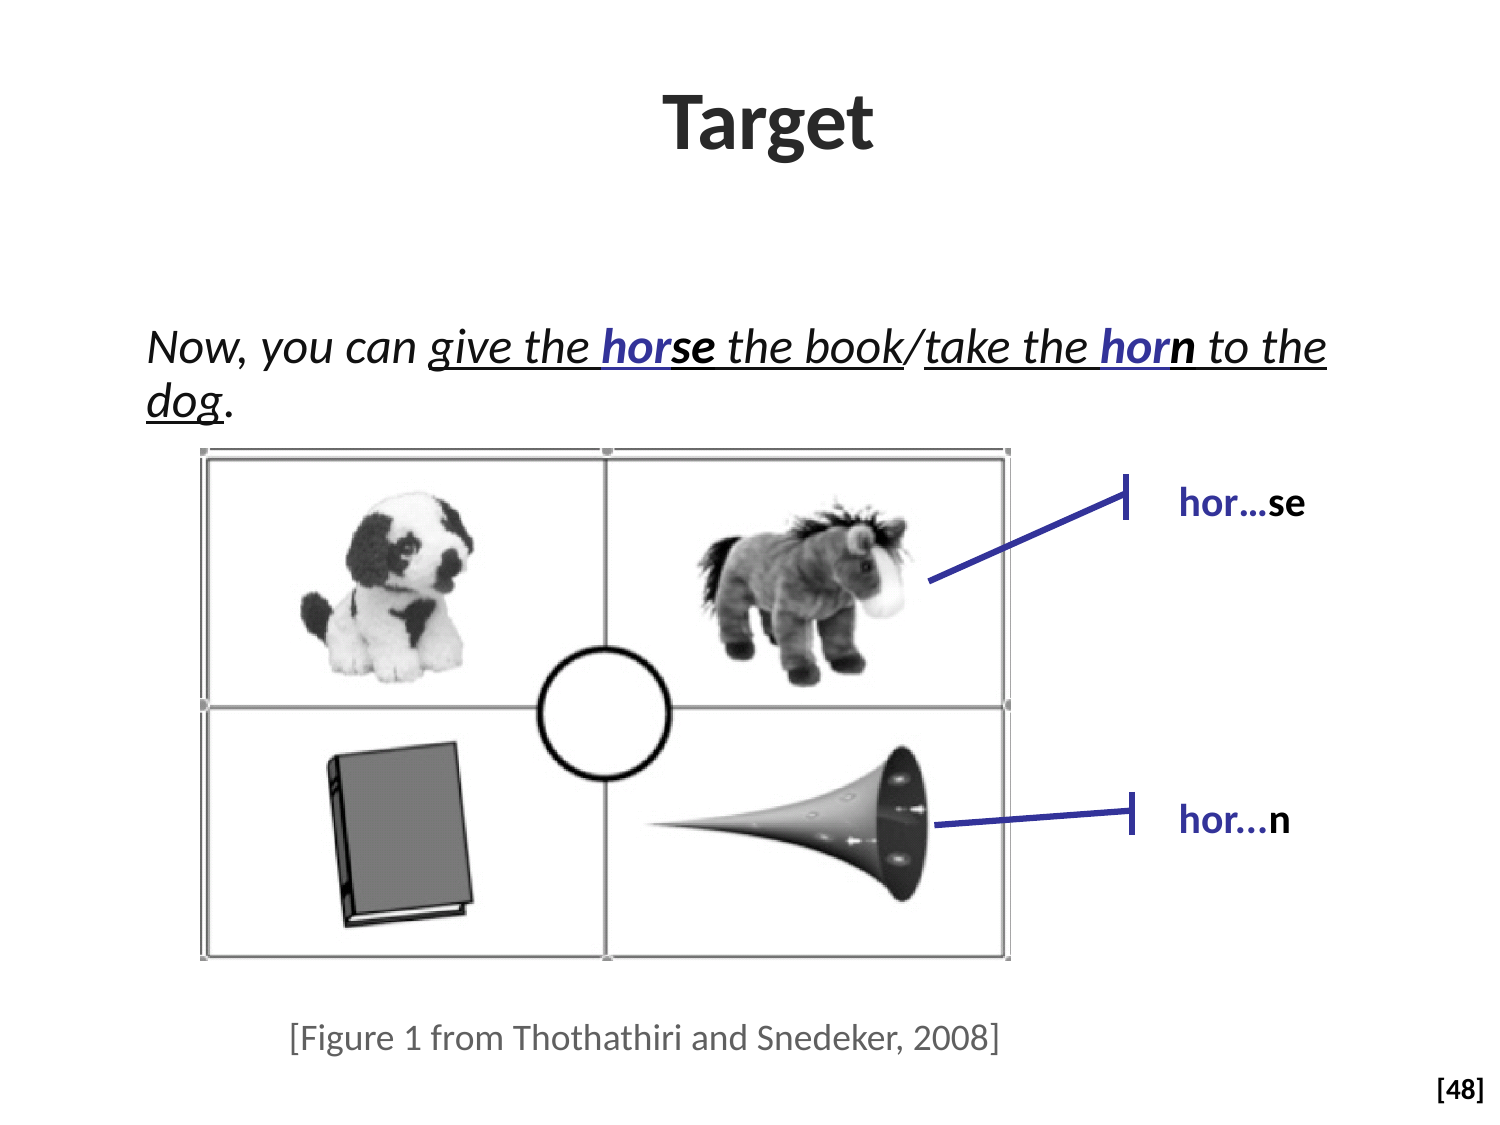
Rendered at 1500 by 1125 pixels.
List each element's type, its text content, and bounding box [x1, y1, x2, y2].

title Target [74, 44, 1463, 188]
text_box hor...n [1144, 792, 1325, 835]
text_box [Figure 1 from Thothathiri and Snedeker, 2008] [274, 1006, 1043, 1066]
slide_number [48] [1149, 1062, 1500, 1125]
picture [200, 447, 1012, 961]
list Now, you can give the horse the book/take the horn to the dog. [74, 312, 1440, 1006]
text_box hor…se [1139, 474, 1346, 520]
